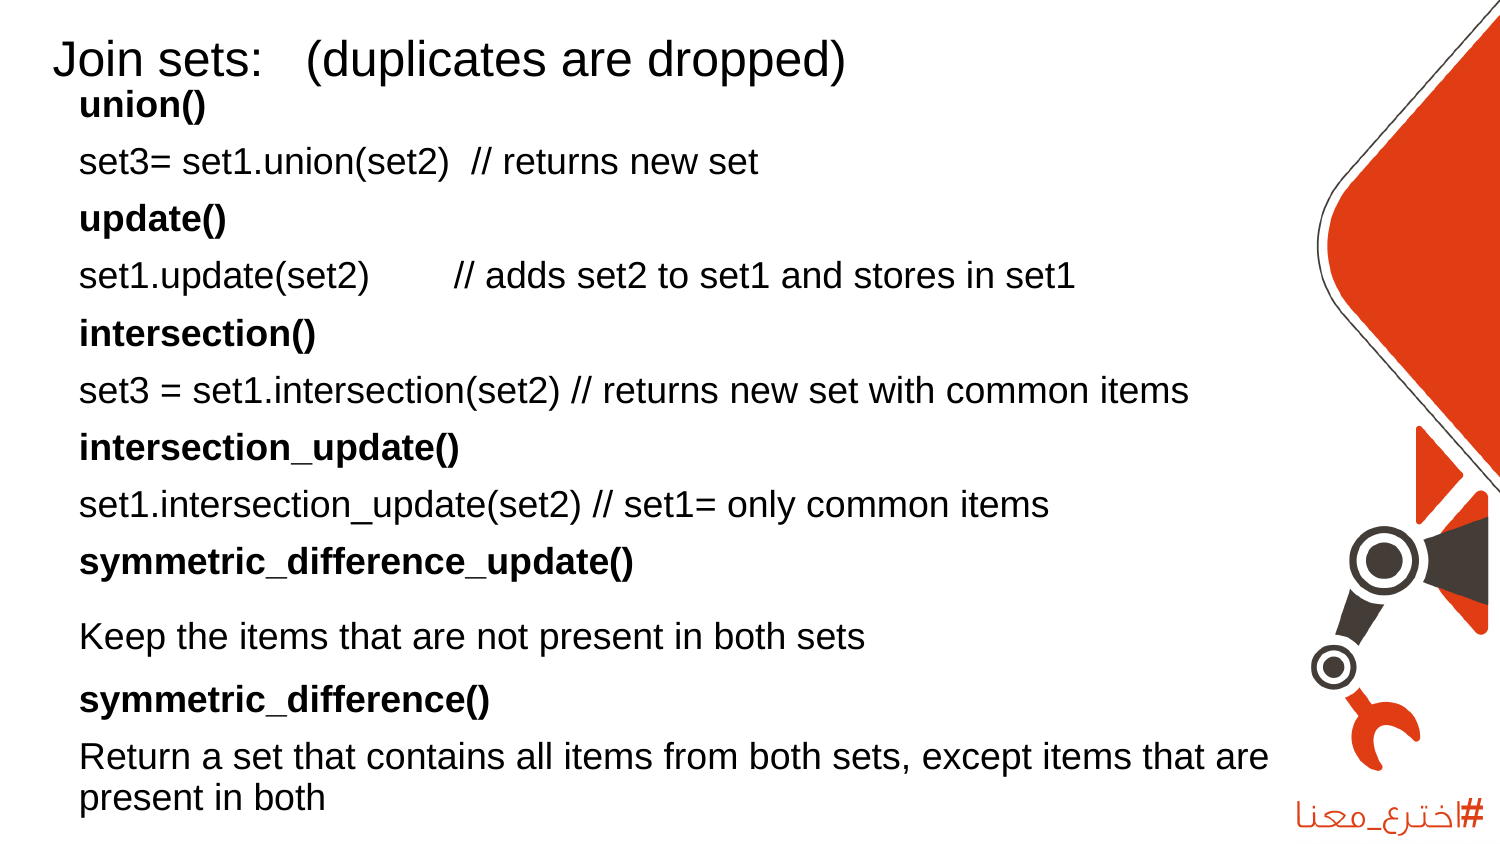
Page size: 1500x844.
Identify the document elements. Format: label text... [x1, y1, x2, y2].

picture [1293, 0, 1500, 844]
list union() set3= set1.union(set2) // returns new set update() set1.update(set2) // adds set2 to set1 and stores in set1 intersection() set3 = set1.intersection(set2) // returns new set with common items intersection_update() set1.intersection_update(set2) // set1= only common items symmetric_difference_update() Keep the items that are not present in both sets symmetric_difference() Return a set that contains all items from both sets, except items that are present in both [67, 79, 1331, 839]
title Join sets: (duplicates are dropped) [41, 0, 1209, 120]
